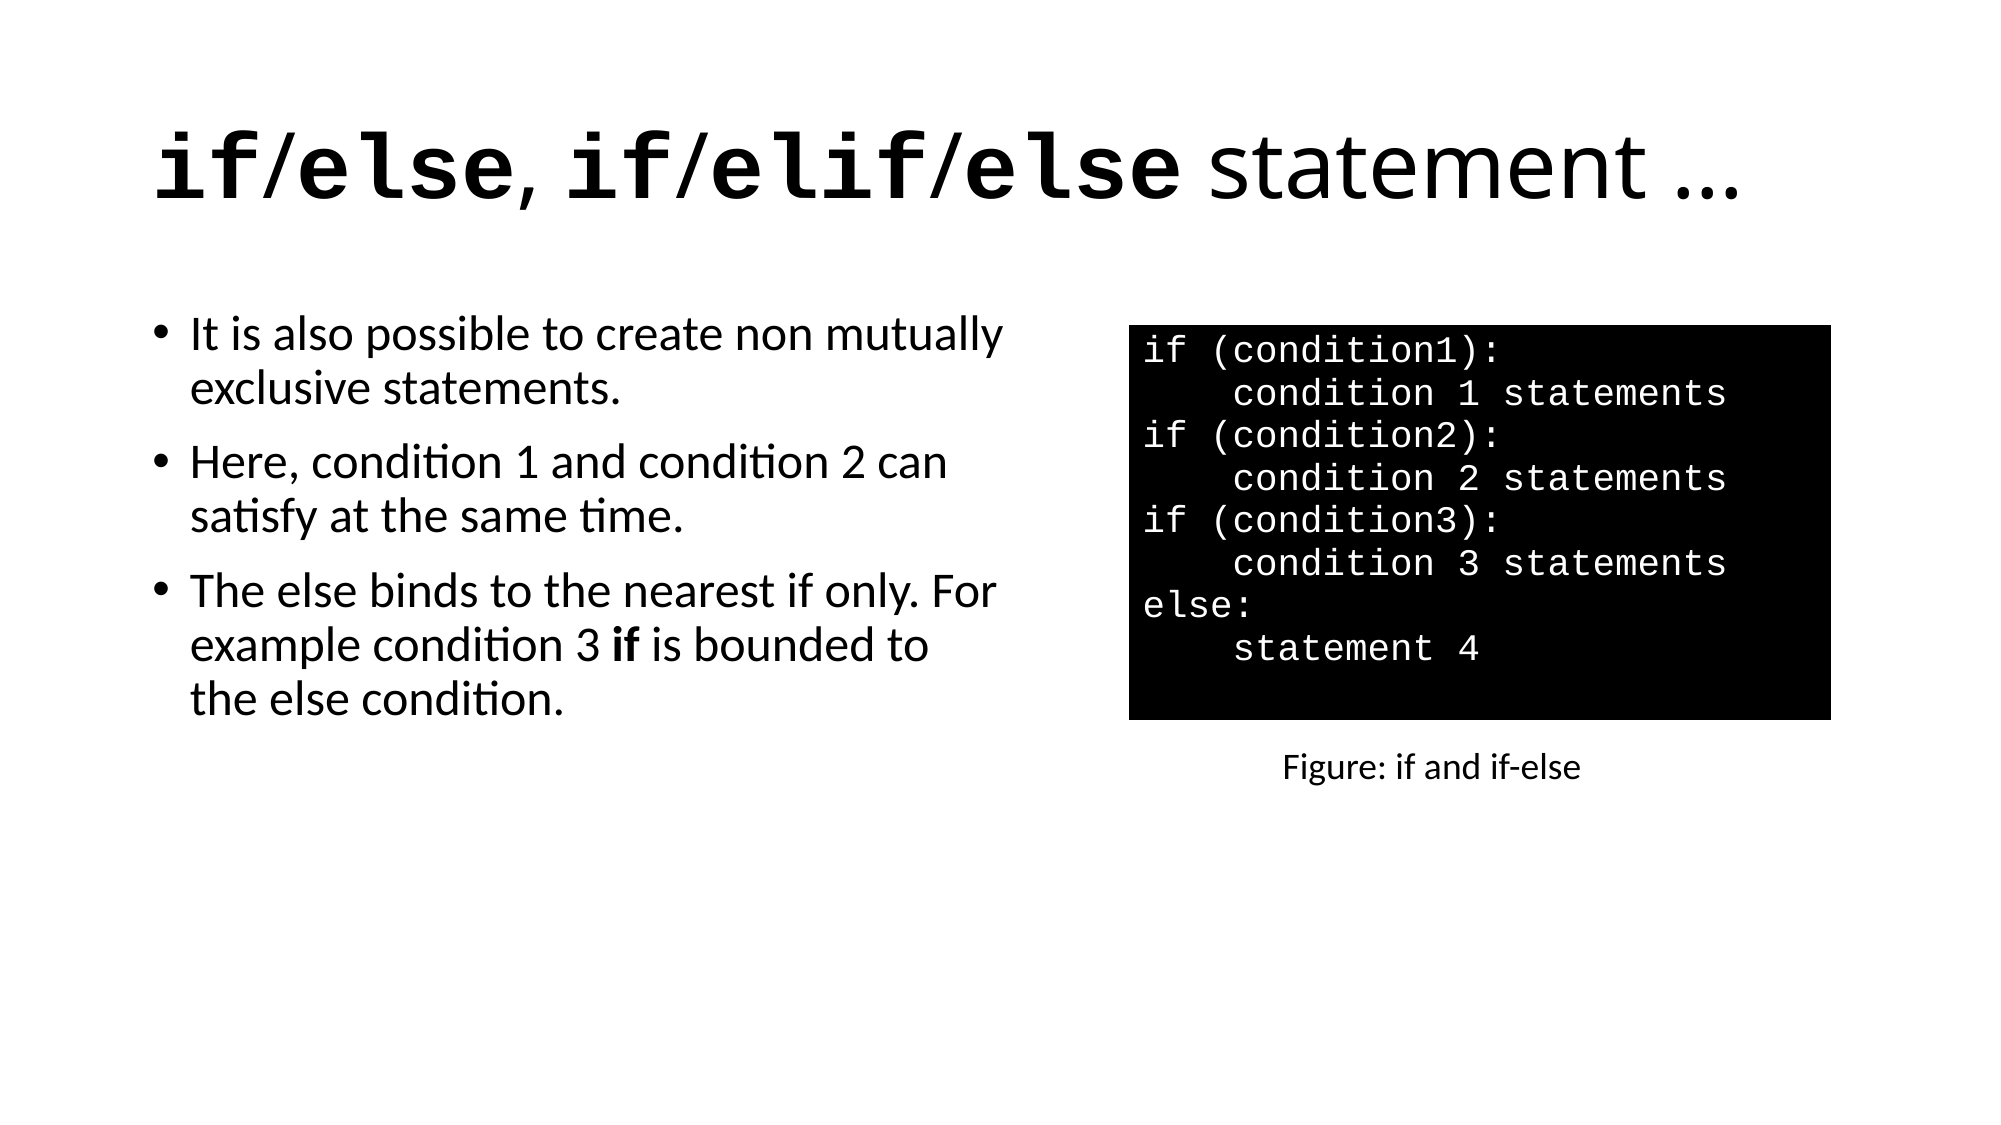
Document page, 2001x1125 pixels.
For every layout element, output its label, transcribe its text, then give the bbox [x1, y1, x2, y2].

table_header if (condition1): condition 1 statements if (condition2): condition 2 statements if (condition3): condition 3 statements else: statement 4 [1129, 325, 1831, 720]
title if/else, if/elif/else statement ... [137, 59, 1863, 278]
text_box Figure: if and if-else [1267, 734, 1718, 795]
list It is also possible to create non mutually exclusive statements. Here, condition 1 and condition 2 can satisfy at the same time. The else binds to the nearest if only. For example condition 3 if is bounded to the else condition. [137, 299, 1062, 837]
